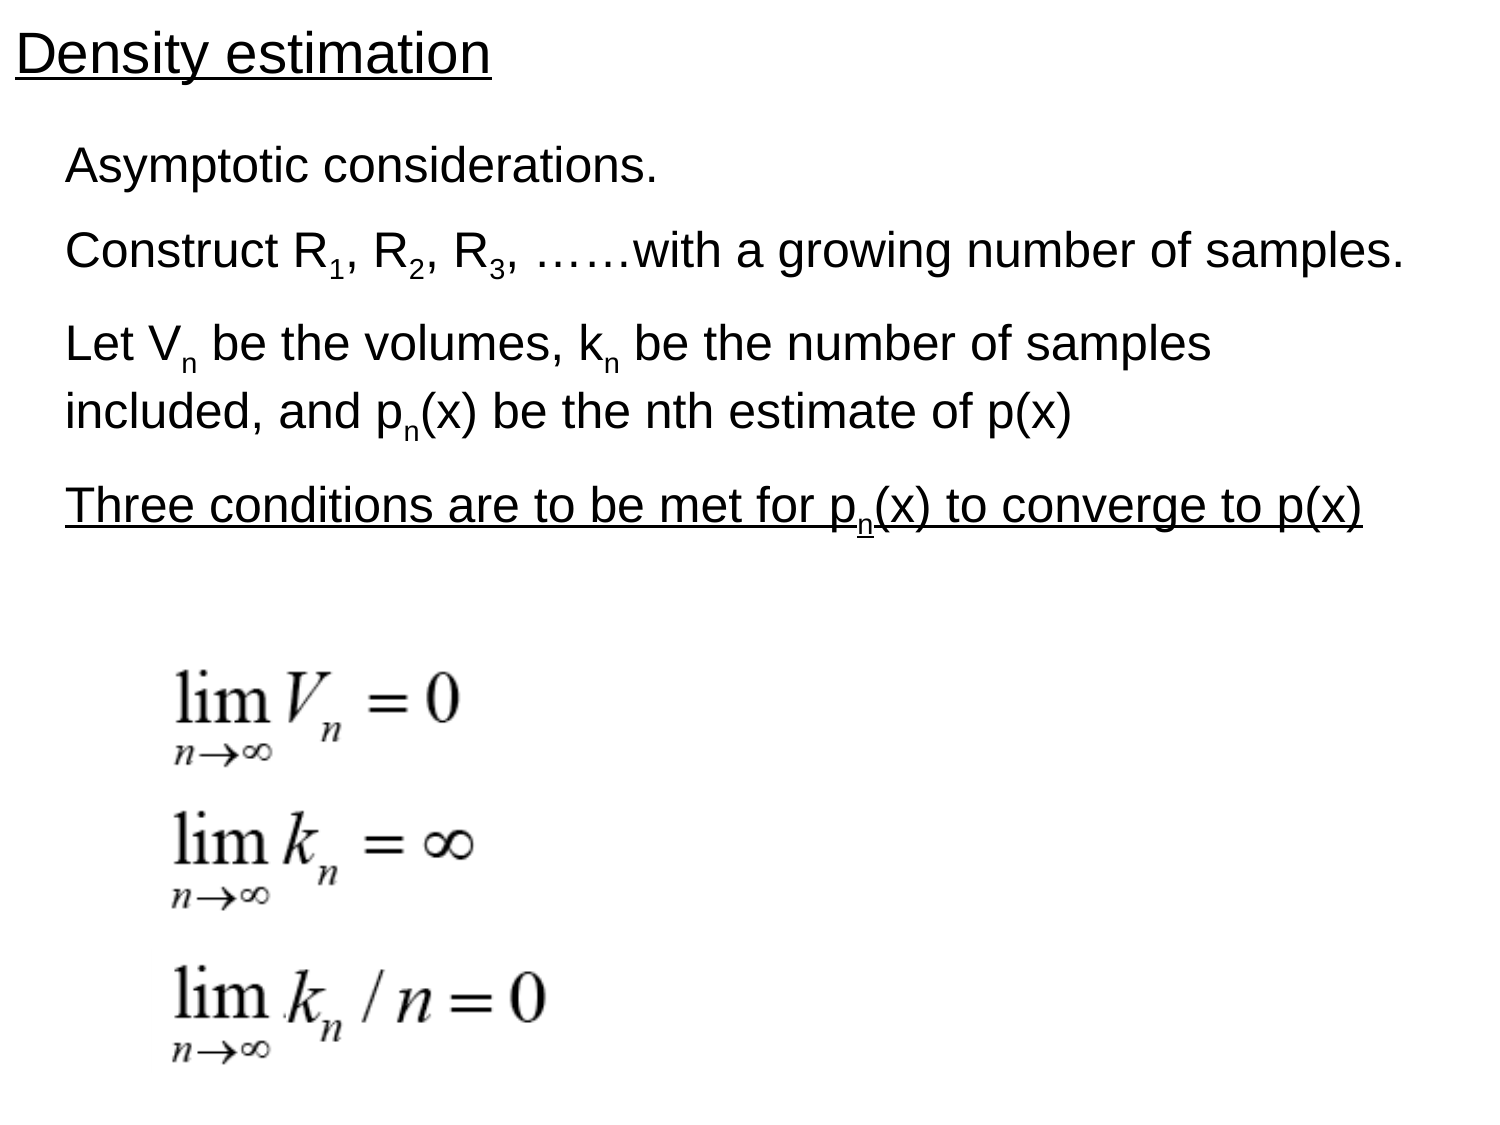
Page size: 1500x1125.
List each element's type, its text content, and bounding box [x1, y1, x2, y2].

picture [162, 662, 469, 780]
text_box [149, 949, 565, 1074]
picture [137, 799, 486, 915]
text_box Asymptotic considerations. Construct R1, R2, R3, ……with a growing number of samples. Let Vn be the volumes, kn be the number of samples included, and pn(x) be the nth estimate of p(x) Three conditions are to be met for pn(x) to converge to p(x) [50, 125, 1425, 608]
title Density estimation [0, 0, 1275, 100]
